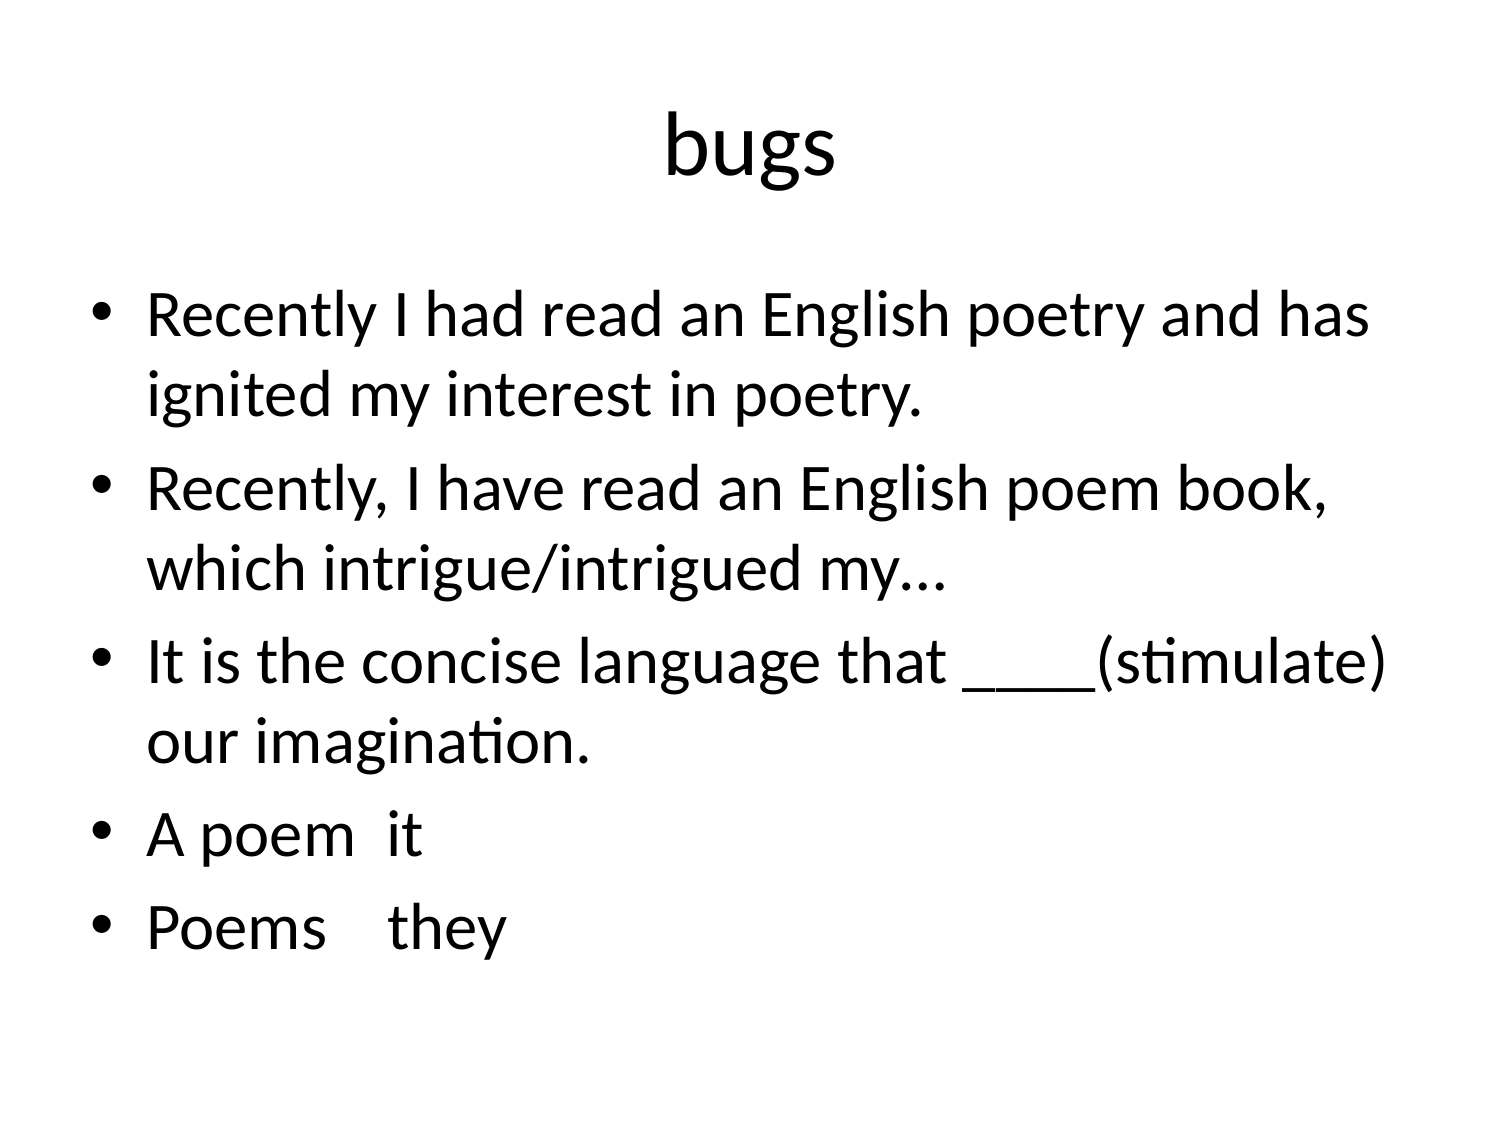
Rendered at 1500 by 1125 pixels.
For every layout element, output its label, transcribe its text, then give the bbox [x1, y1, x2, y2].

list Recently I had read an English poetry and has ignited my interest in poetry. Recently, I have read an English poem book, which intrigue/intrigued my… It is the concise language that ____(stimulate) our imagination. A poem it Poems they [75, 262, 1425, 1005]
title bugs [75, 45, 1425, 233]
